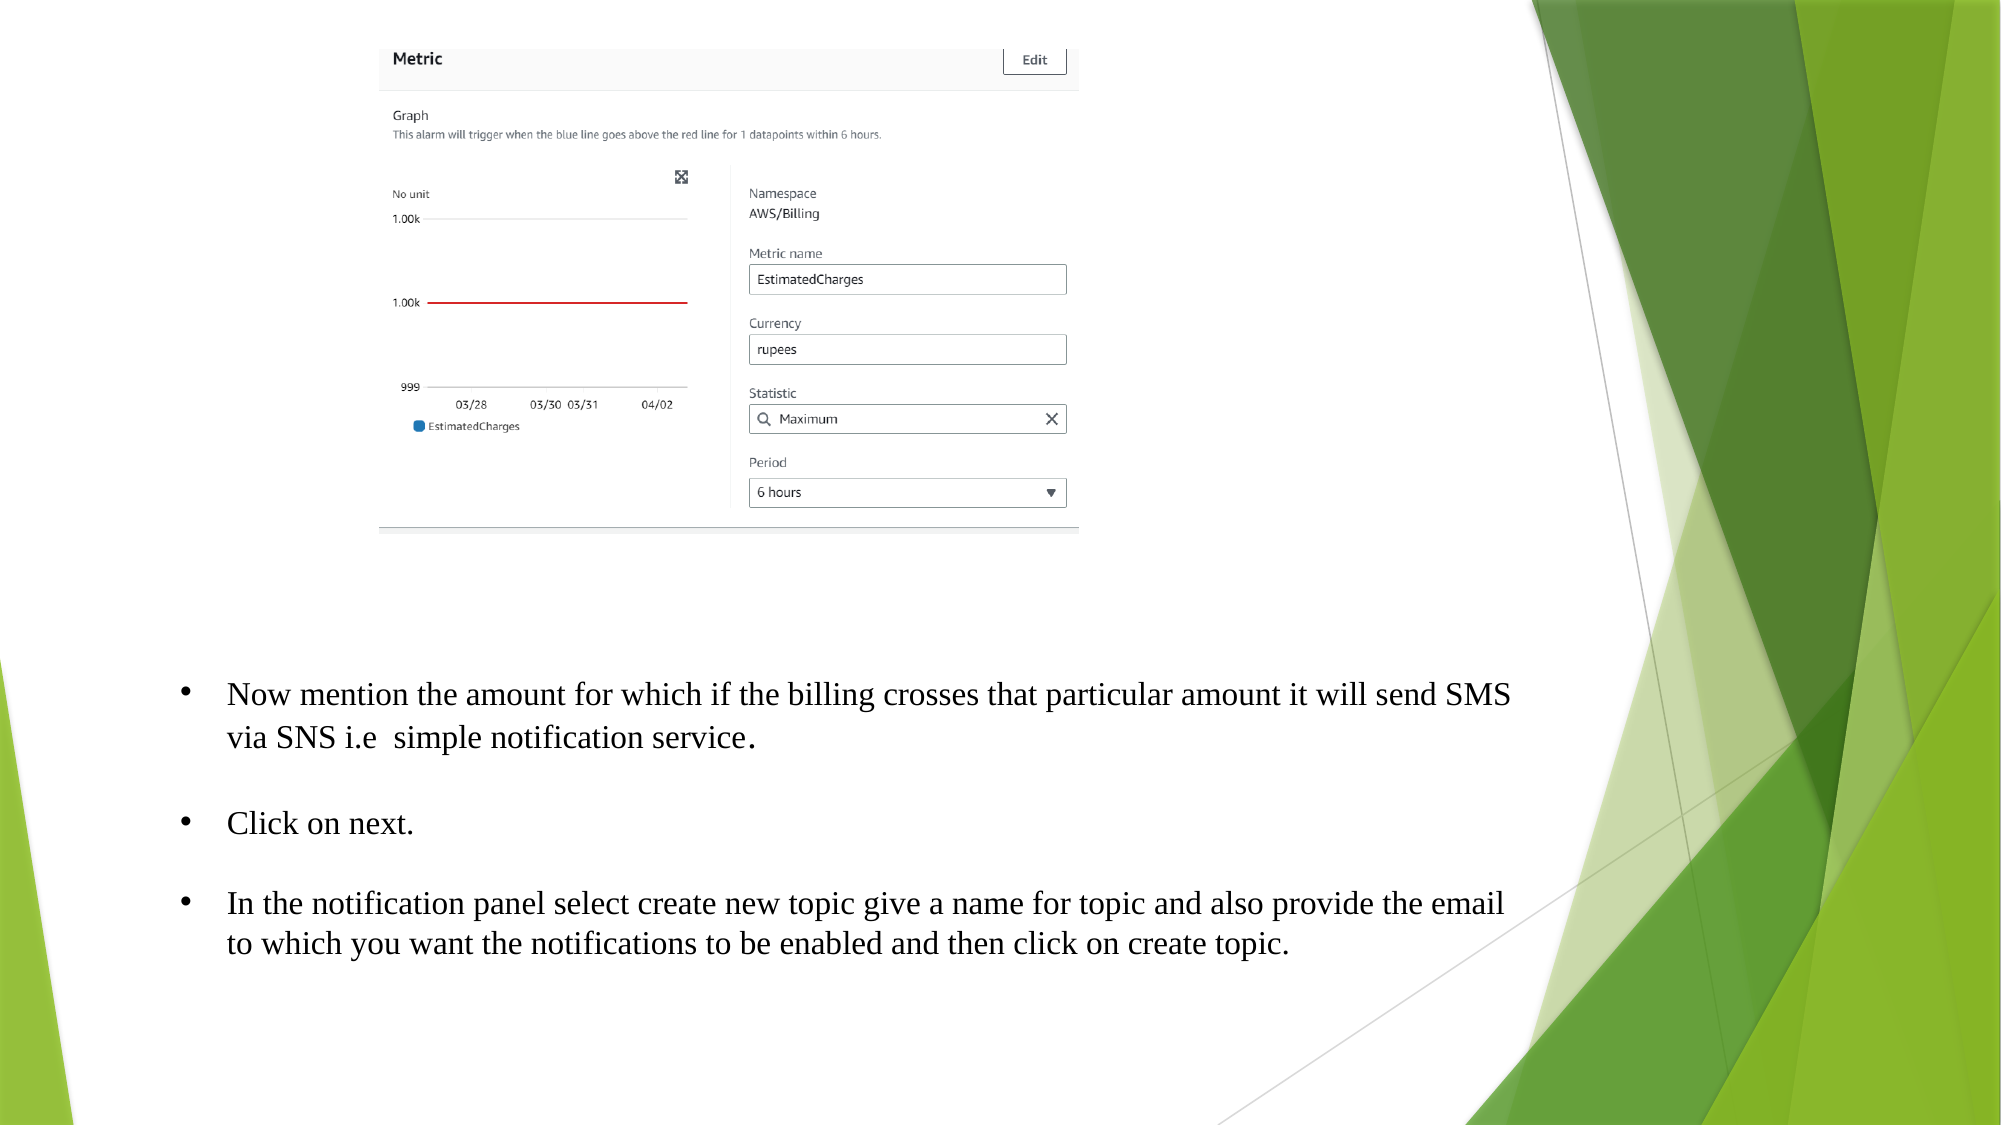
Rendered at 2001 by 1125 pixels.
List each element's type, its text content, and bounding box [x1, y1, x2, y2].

picture [379, 49, 1080, 534]
text_box Now mention the amount for which if the billing crosses that particular amount it will send SMS via SNS i.e simple notification service. Click on next. In the notification panel select create new topic give a name for topic and also provide the email to which you want the notifications to be enabled and then click on create topic. [165, 664, 1537, 1014]
